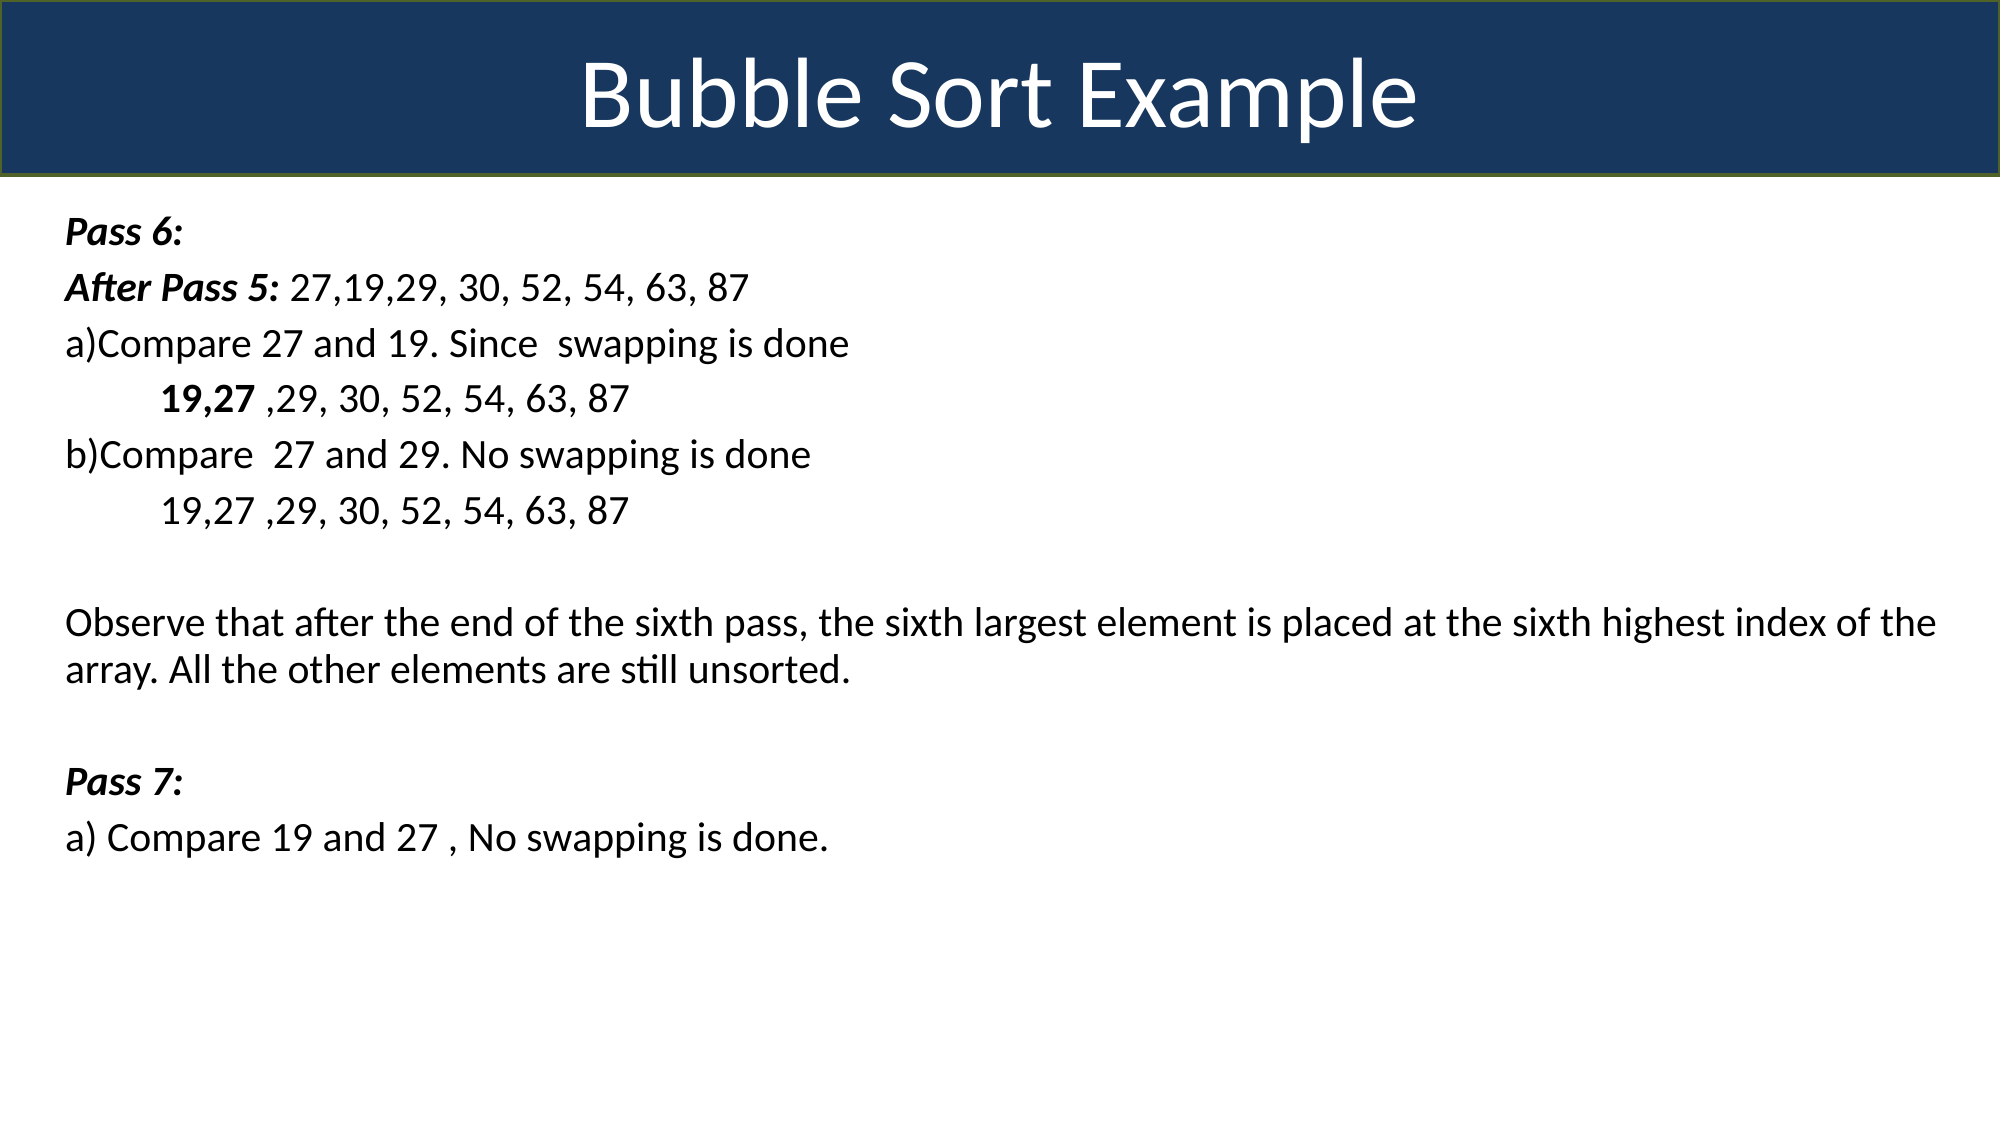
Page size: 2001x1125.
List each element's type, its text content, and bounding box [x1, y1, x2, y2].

text_box Bubble Sort Example [0, 0, 2000, 175]
text_box Pass 6: After Pass 5: 27,19,29, 30, 52, 54, 63, 87 a)Compare 27 and 19. Since swapping is done 19,27 ,29, 30, 52, 54, 63, 87 b)Compare 27 and 29. No swapping is done 19,27 ,29, 30, 52, 54, 63, 87 Observe that after the end of the sixth pass, the sixth largest element is placed at the sixth highest index of the array. All the other elements are still unsorted. Pass 7: a) Compare 19 and 27 , No swapping is done. [49, 199, 1984, 588]
